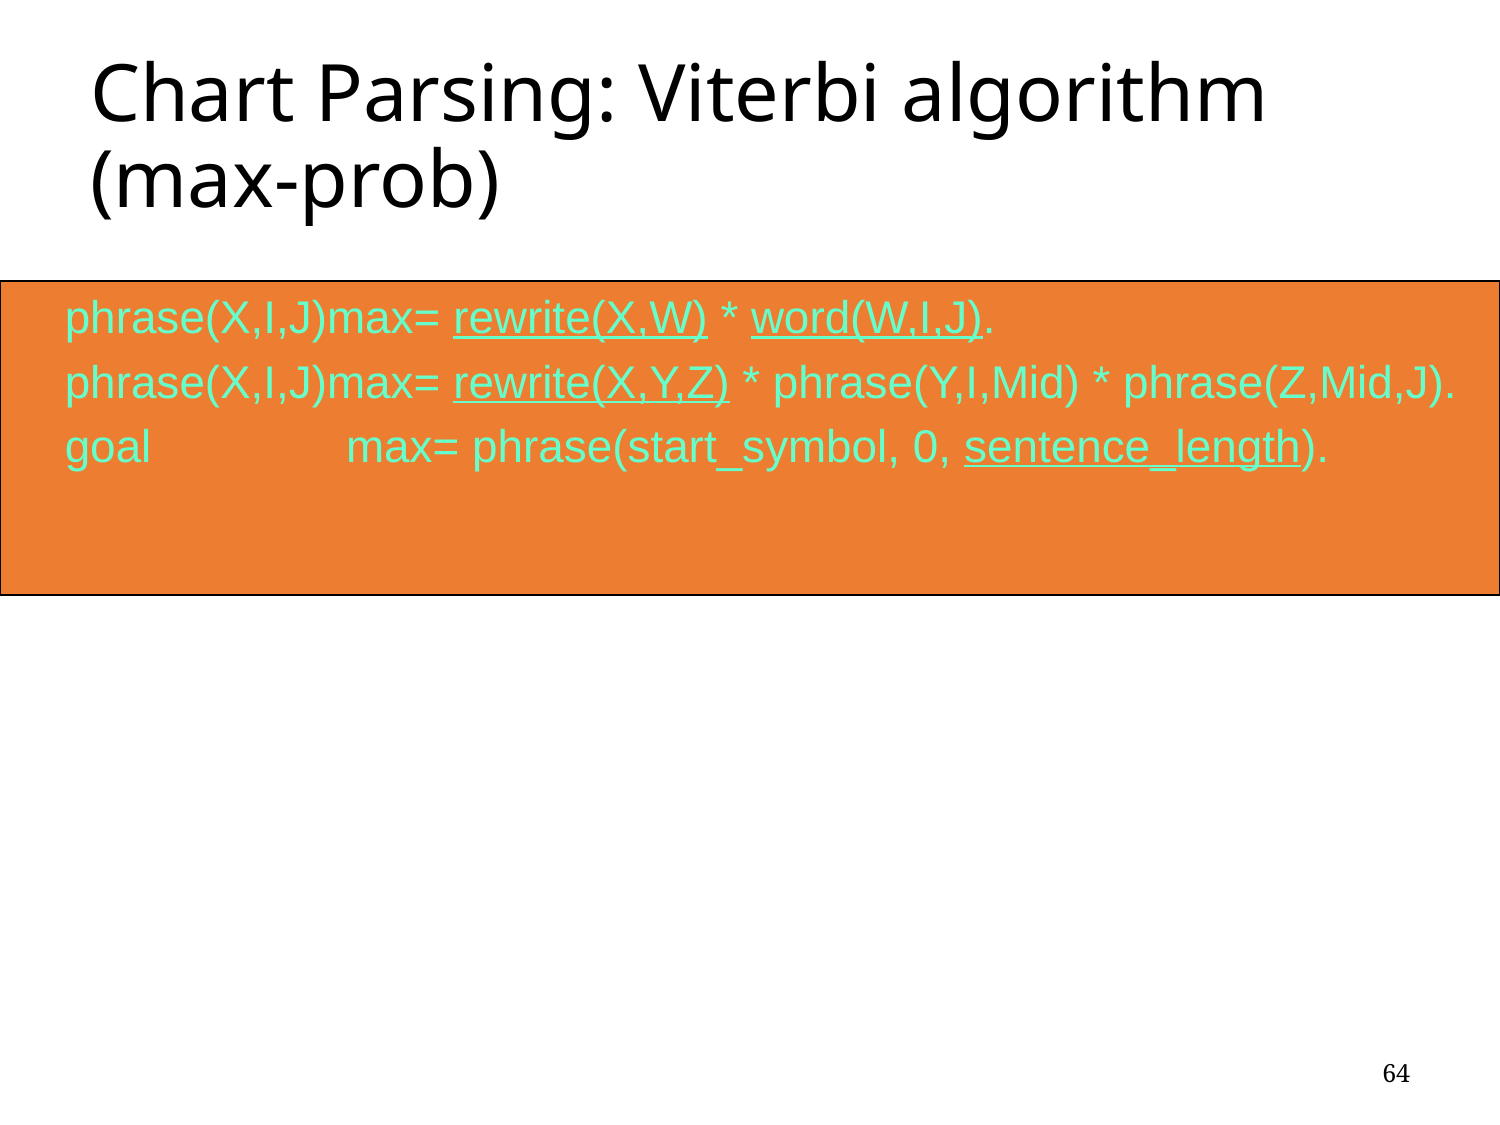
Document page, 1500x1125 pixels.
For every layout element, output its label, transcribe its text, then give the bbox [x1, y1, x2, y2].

text_box 64 [1074, 1024, 1425, 1100]
text_box phrase(X,I,J)max= rewrite(X,W) * word(W,I,J). phrase(X,I,J)max= rewrite(X,Y,Z) * phrase(Y,I,Mid) * phrase(Z,Mid,J). goal max= phrase(start_symbol, 0, sentence_length). [0, 280, 1500, 595]
title Chart Parsing: Viterbi algorithm (max-prob) [75, 45, 1475, 233]
